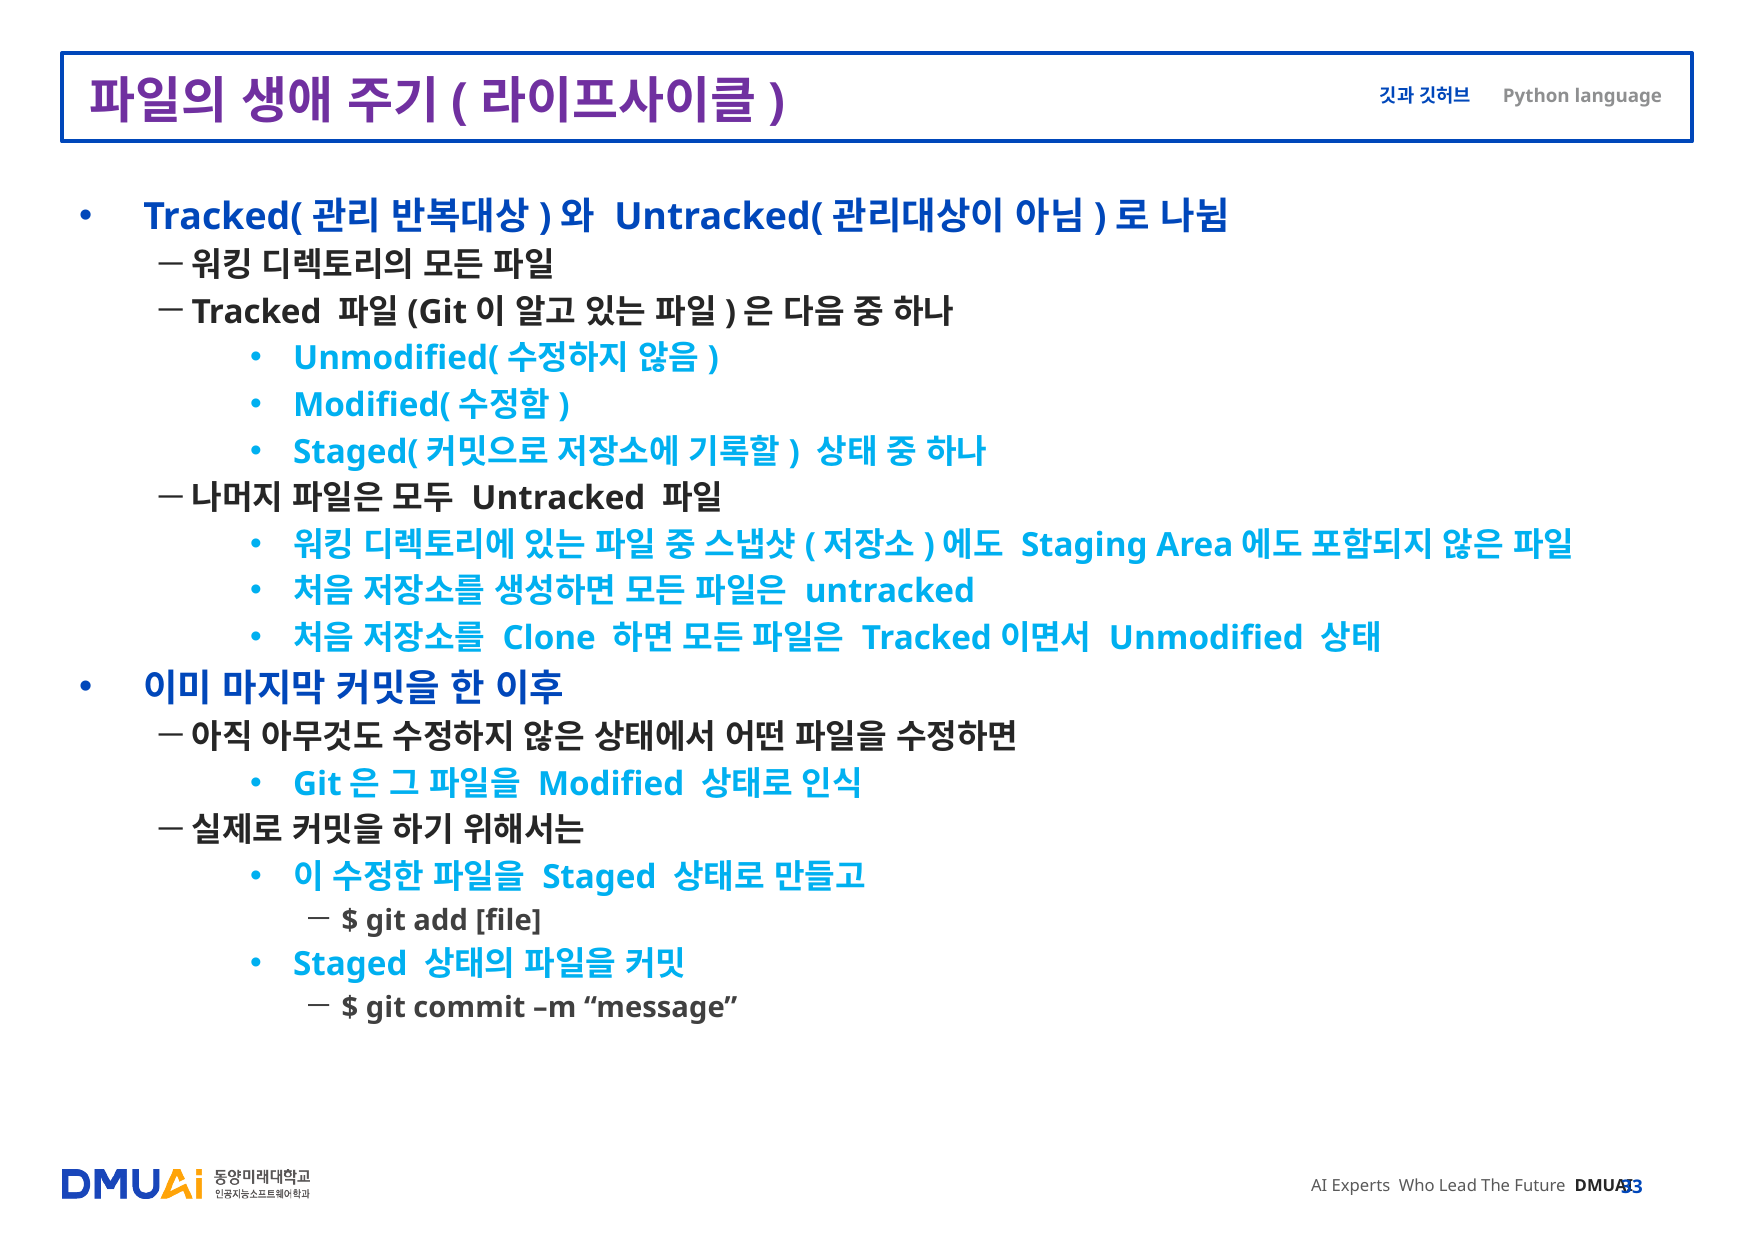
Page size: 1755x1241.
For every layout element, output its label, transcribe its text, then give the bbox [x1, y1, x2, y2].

picture [62, 1169, 310, 1199]
list Tracked(관리 반복대상)와 Untracked(관리대상이 아님)로 나뉨 워킹 디렉토리의 모든 파일 Tracked 파일(Git이 알고 있는 파일)은 다음 중 하나 Unmodified(수정하지 않음) Modified(수정함) Staged(커밋으로 저장소에 기록할) 상태 중 하나 나머지 파일은 모두 Untracked 파일 워킹 디렉토리에 있는 파일 중 스냅샷(저장소)에도 Staging Area에도 포함되지 않은 파일 처음 저장소를 생성하면 모든 파일은 untracked 처음 저장소를 Clone 하면 모든 파일은 Tracked이면서 Unmodified 상태 이미 마지막 커밋을 한 이후 아직 아무것도 수정하지 않은 상태에서 어떤 파일을 수정하면 Git은 그 파일을 Modified 상태로 인식 실제로 커밋을 하기 위해서는 이 수정한 파일을 Staged 상태로 만들고 $ git add [file] Staged 상태의 파일을 커밋 $ git commit –m “message” [62, 183, 1681, 1140]
title 파일의 생애 주기(라이프사이클) [72, 69, 1586, 128]
